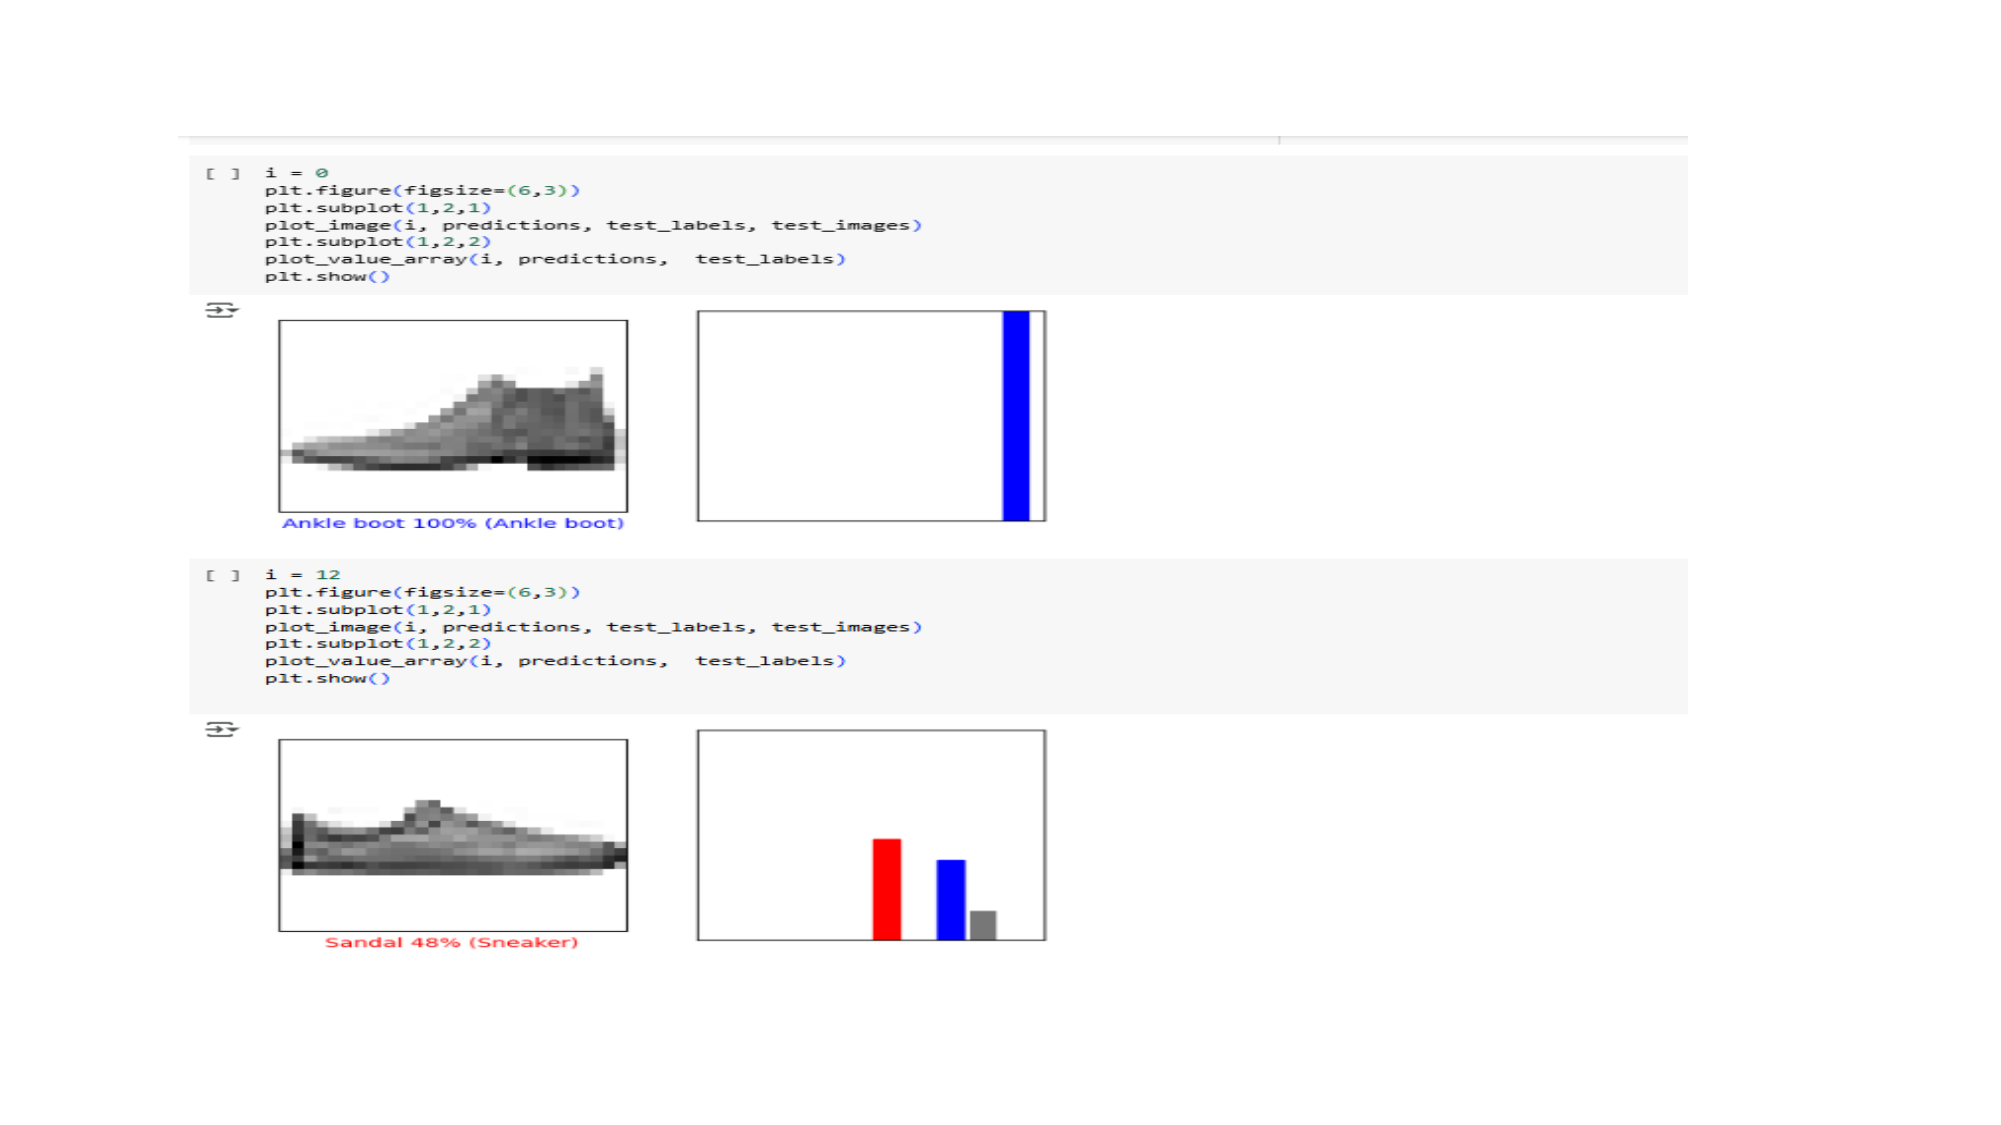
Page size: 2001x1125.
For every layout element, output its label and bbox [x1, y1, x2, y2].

list [177, 136, 1689, 956]
